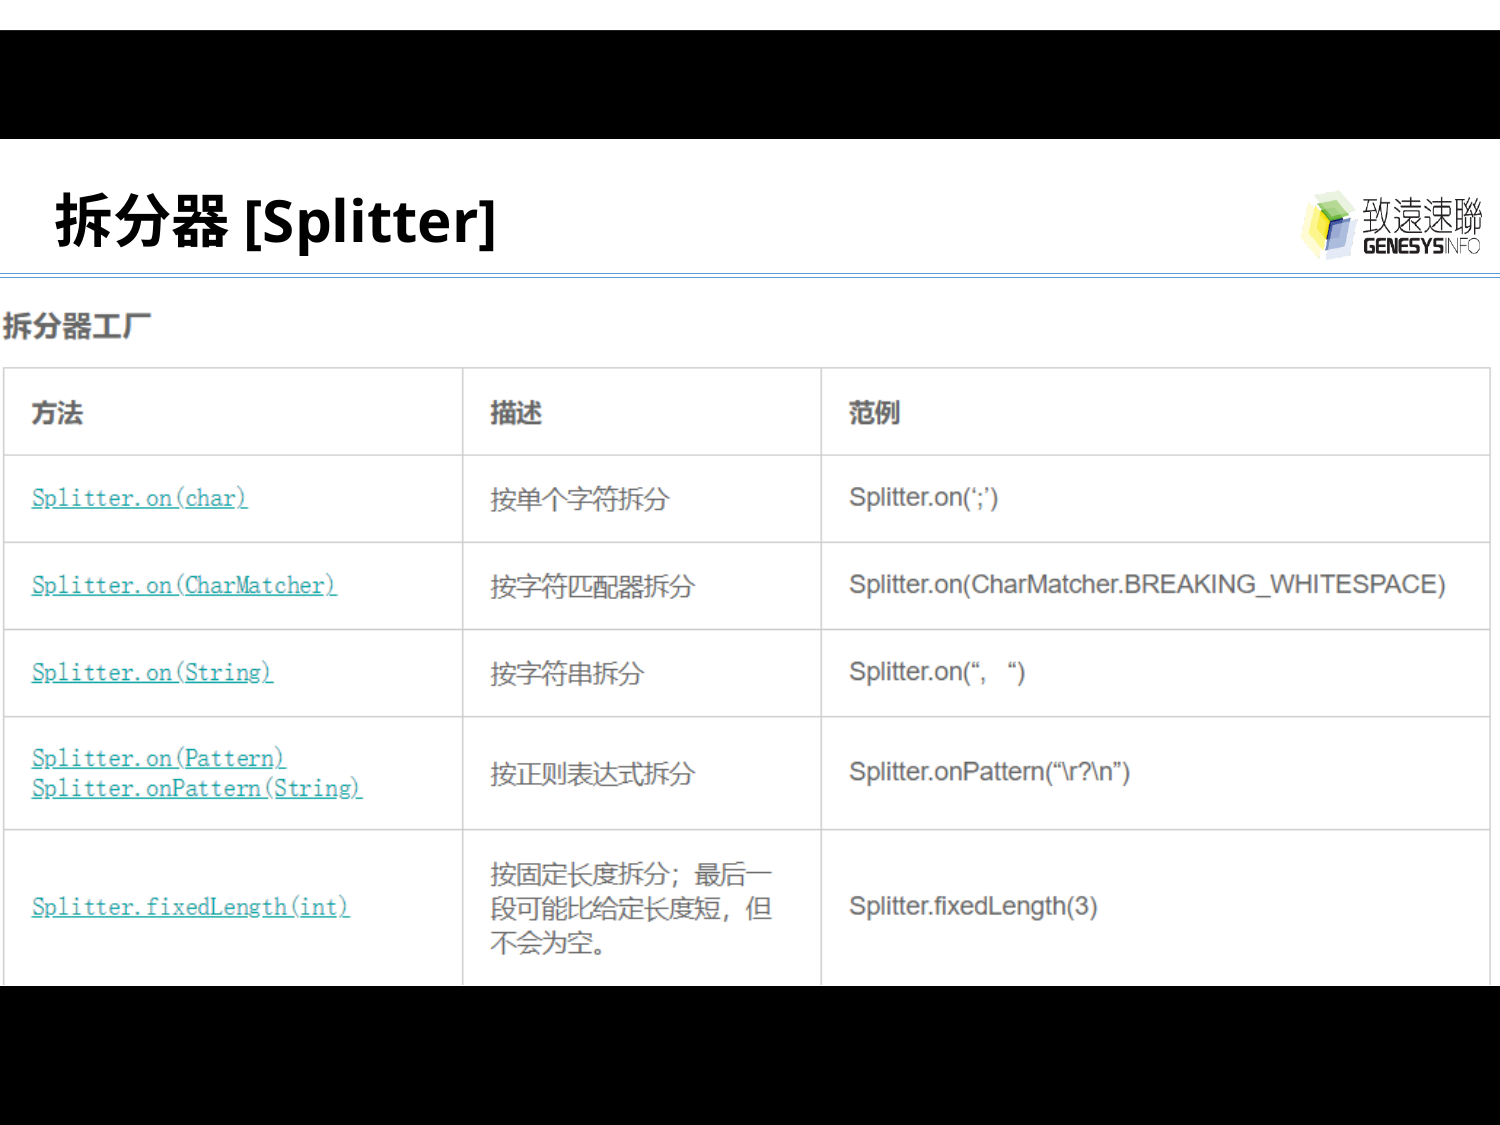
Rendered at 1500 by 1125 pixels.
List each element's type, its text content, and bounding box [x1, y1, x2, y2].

list 拆分器[Splitter] [39, 177, 1185, 264]
picture [1300, 190, 1482, 260]
text_box [0, 0, 1500, 31]
picture [0, 31, 1500, 139]
picture [0, 293, 1494, 985]
picture [0, 986, 1500, 1125]
